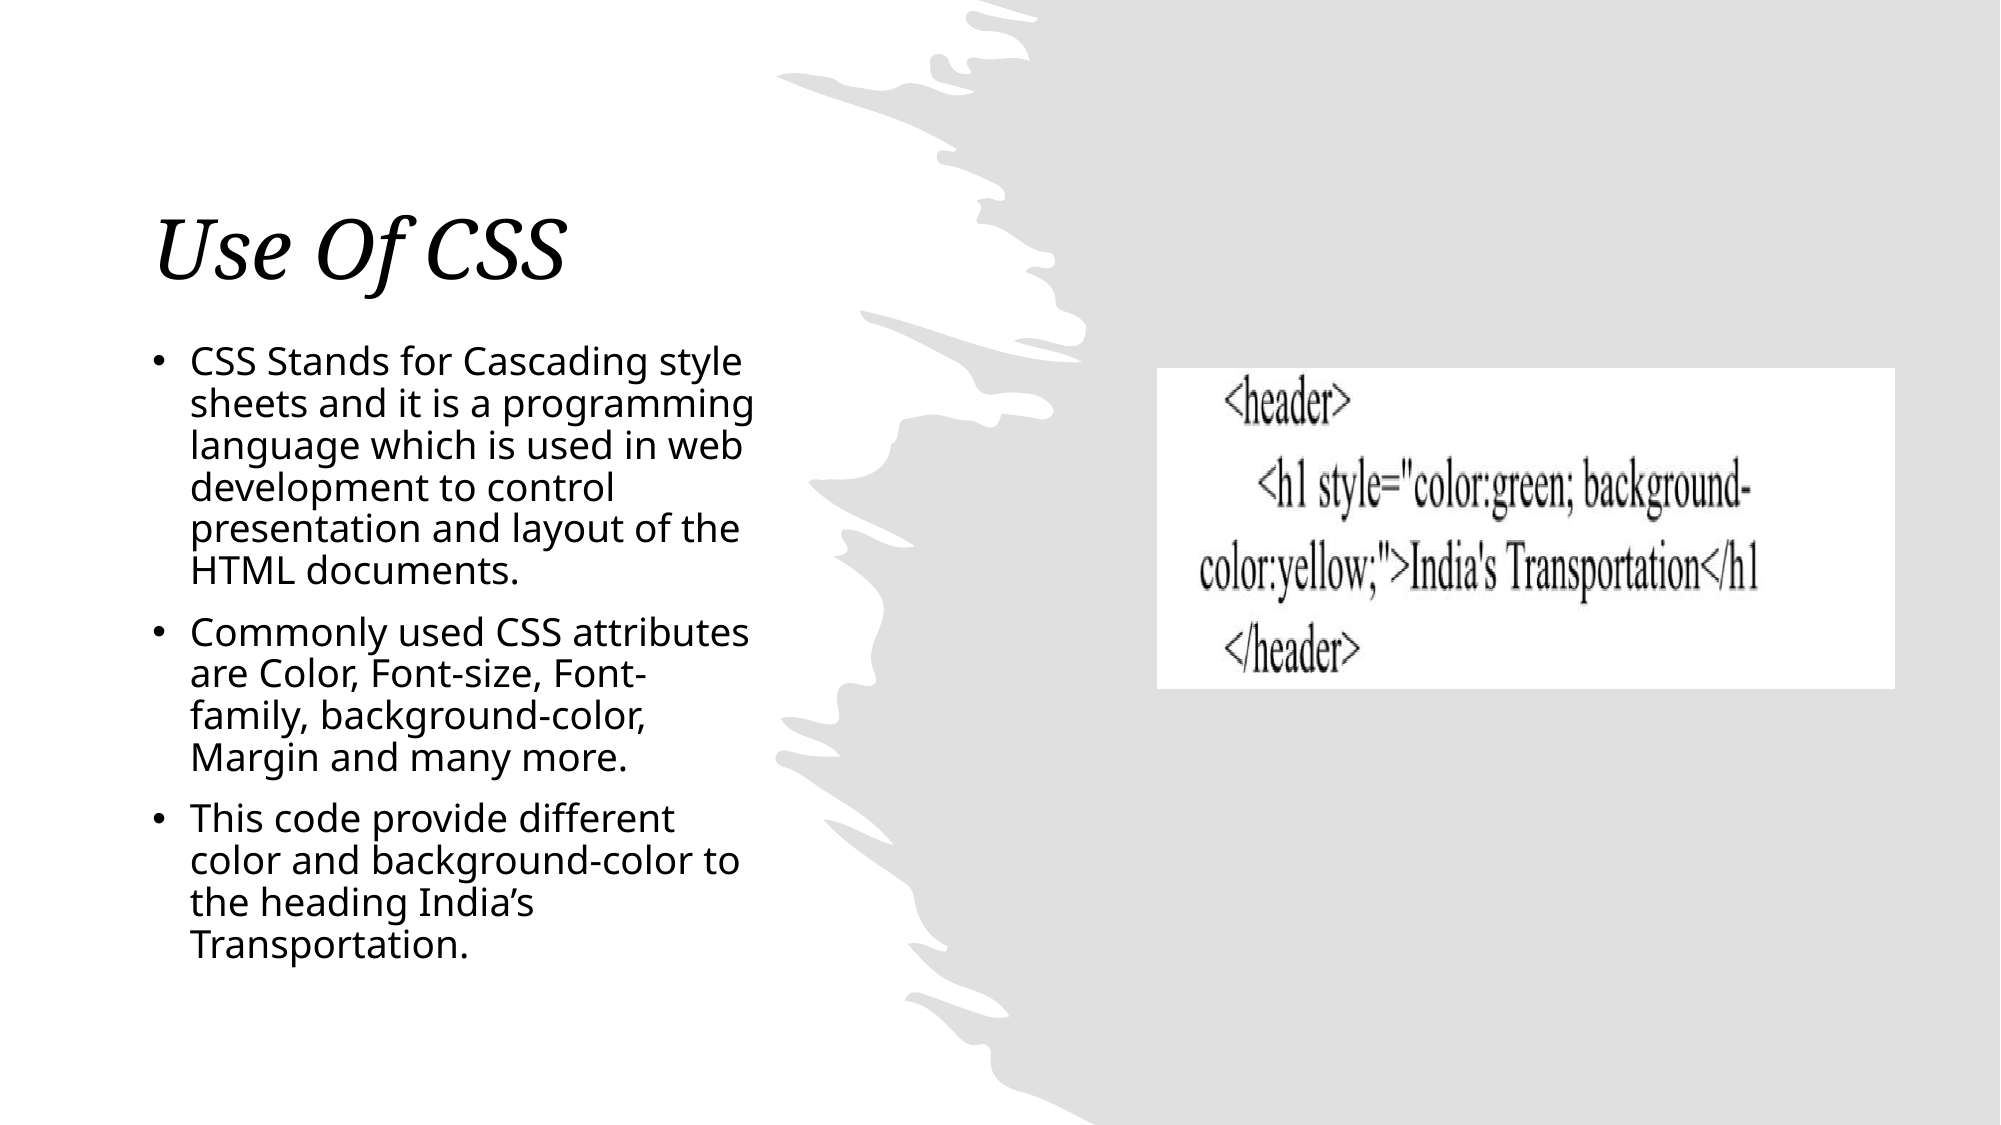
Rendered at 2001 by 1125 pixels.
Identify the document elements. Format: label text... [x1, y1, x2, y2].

text_box [0, 0, 1090, 1125]
title Use Of CSS [137, 105, 776, 334]
picture [1157, 368, 1895, 689]
list CSS Stands for Cascading style sheets and it is a programming language which is used in web development to control presentation and layout of the HTML documents. Commonly used CSS attributes are Color, Font-size, Font-family, background-color, Margin and many more. This code provide different color and background-color to the heading India’s Transportation. [137, 334, 776, 1014]
text_box [773, 0, 2000, 1125]
